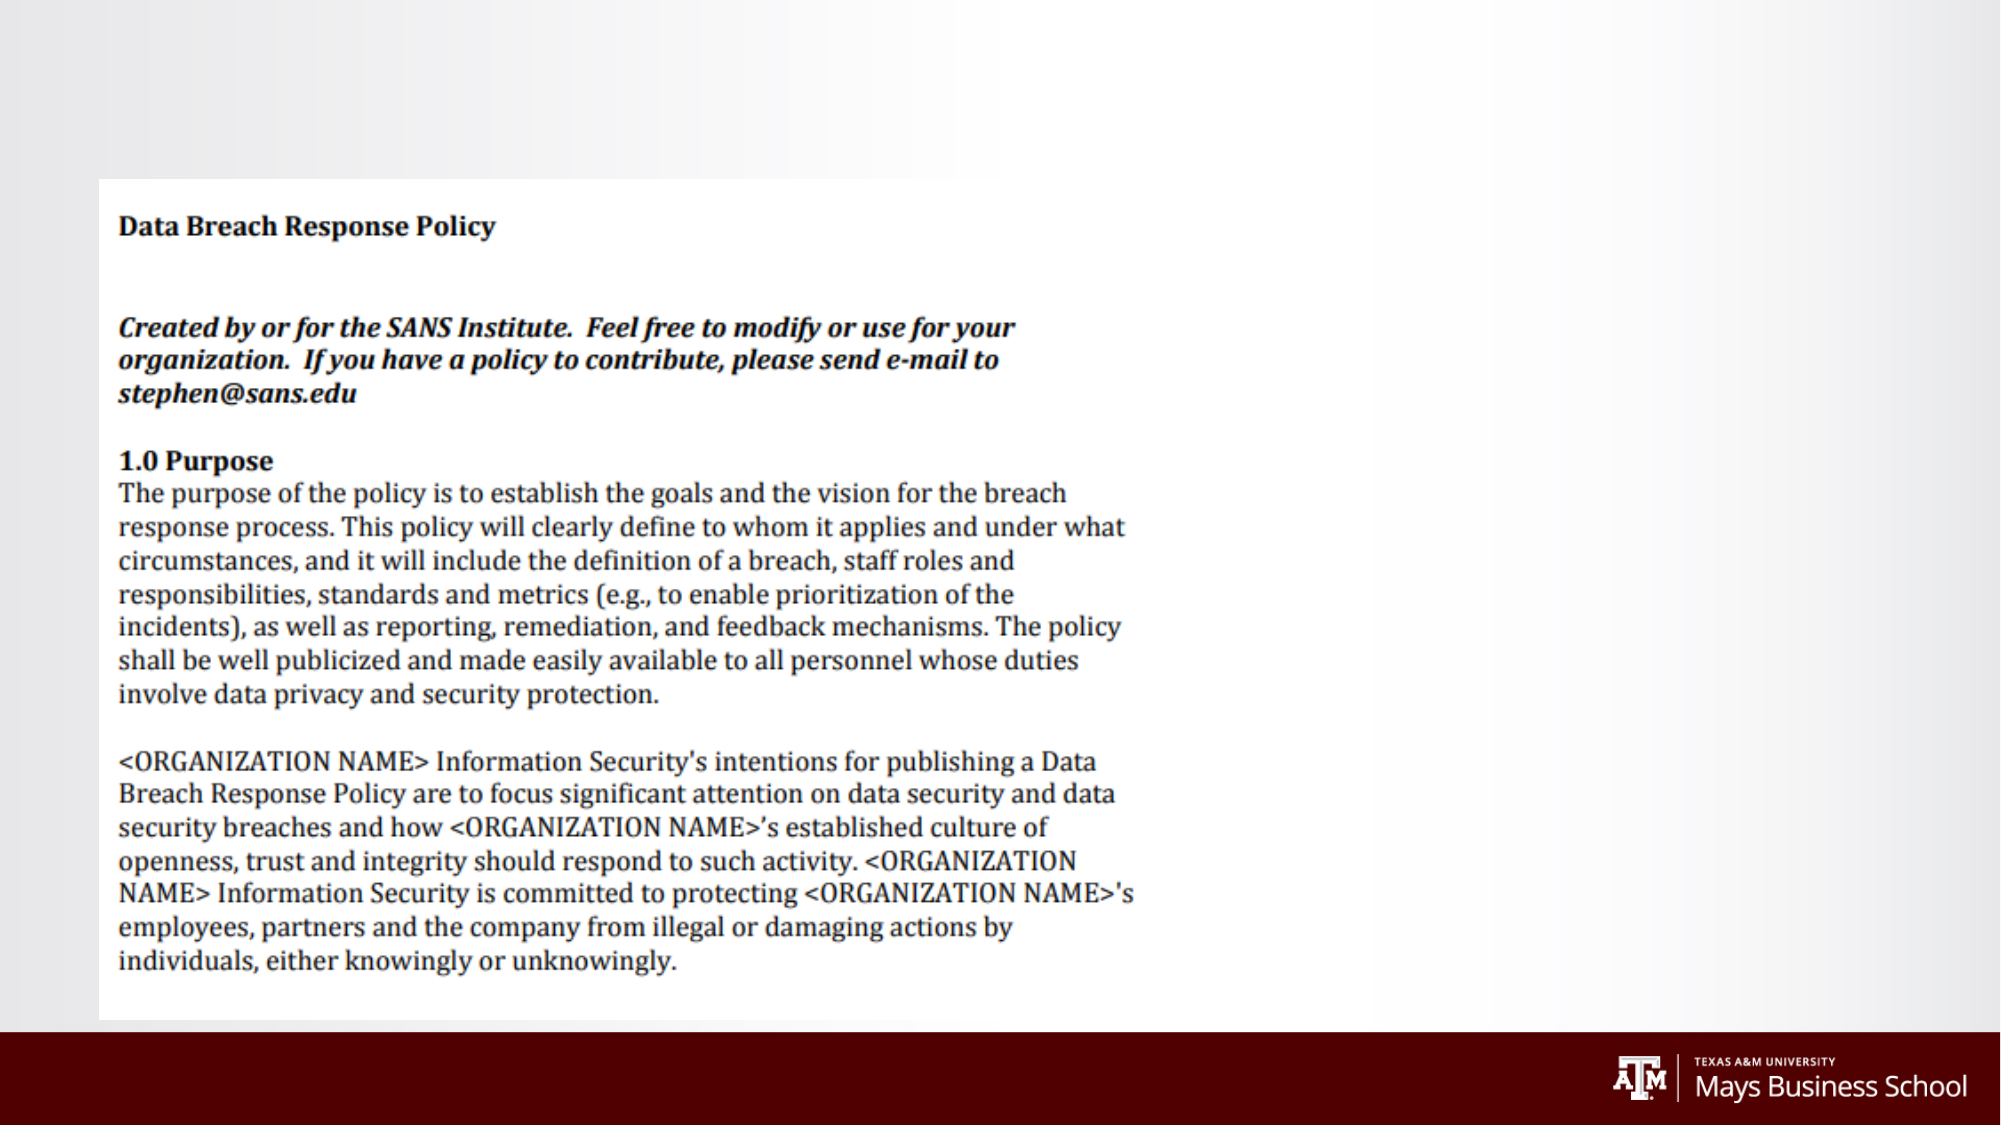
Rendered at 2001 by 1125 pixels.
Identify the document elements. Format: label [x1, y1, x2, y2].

list [99, 178, 1170, 1020]
picture [0, 0, 2001, 1125]
